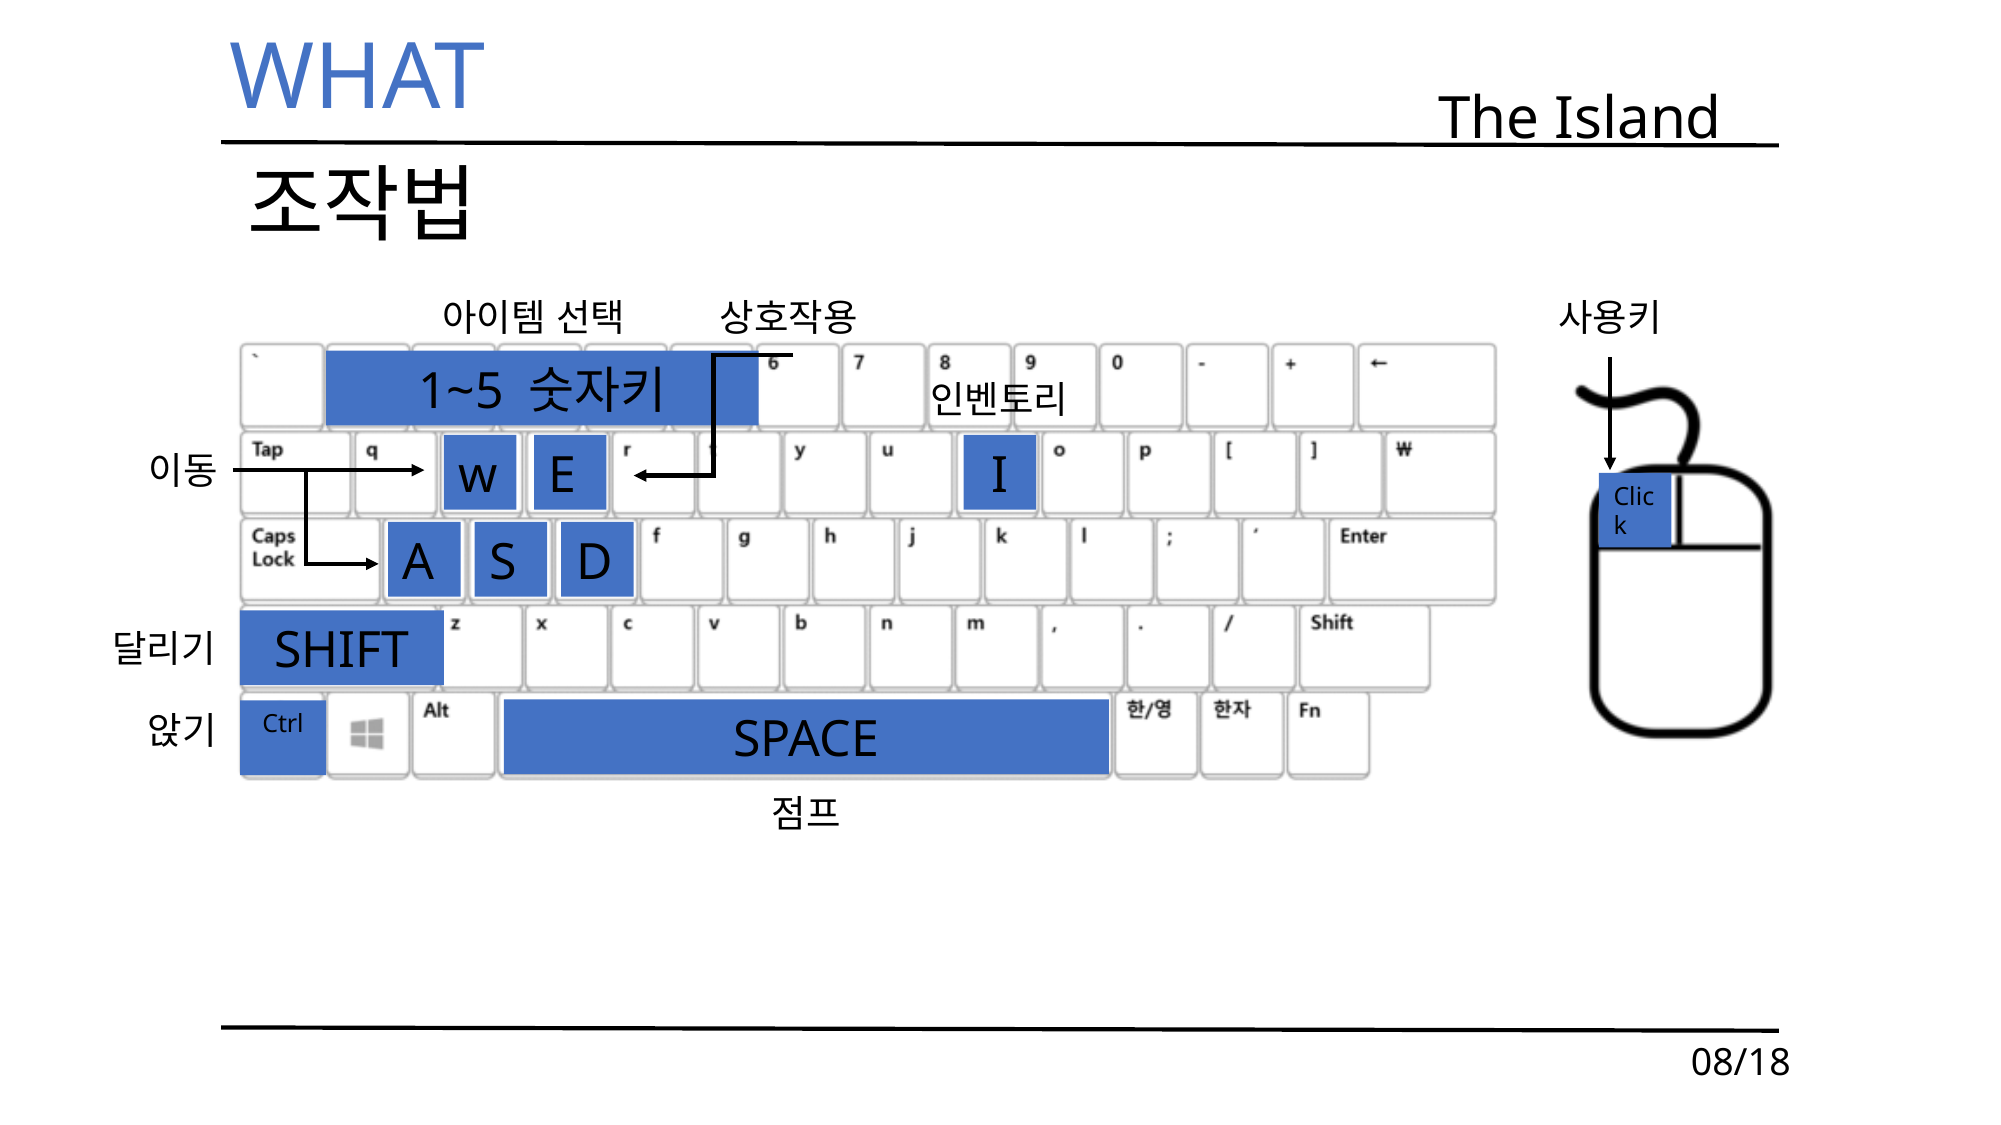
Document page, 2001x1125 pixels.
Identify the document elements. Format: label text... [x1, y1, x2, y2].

text_box 점프 [756, 789, 856, 843]
text_box 아이템 선택 [427, 287, 641, 336]
text_box 앉기 [133, 699, 221, 760]
text_box 08/18 [1675, 1030, 1806, 1091]
text_box WHAT [214, 9, 501, 135]
text_box 상호작용 [705, 287, 873, 336]
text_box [221, 1027, 1779, 1031]
text_box 이동 [133, 439, 221, 500]
text_box 조작법 [232, 146, 492, 259]
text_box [633, 355, 794, 476]
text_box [236, 470, 379, 564]
picture [221, 287, 1950, 838]
text_box 달리기 [97, 617, 221, 678]
text_box The Island [1423, 72, 1737, 142]
text_box The Island [1423, 146, 1737, 158]
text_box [221, 142, 1779, 146]
